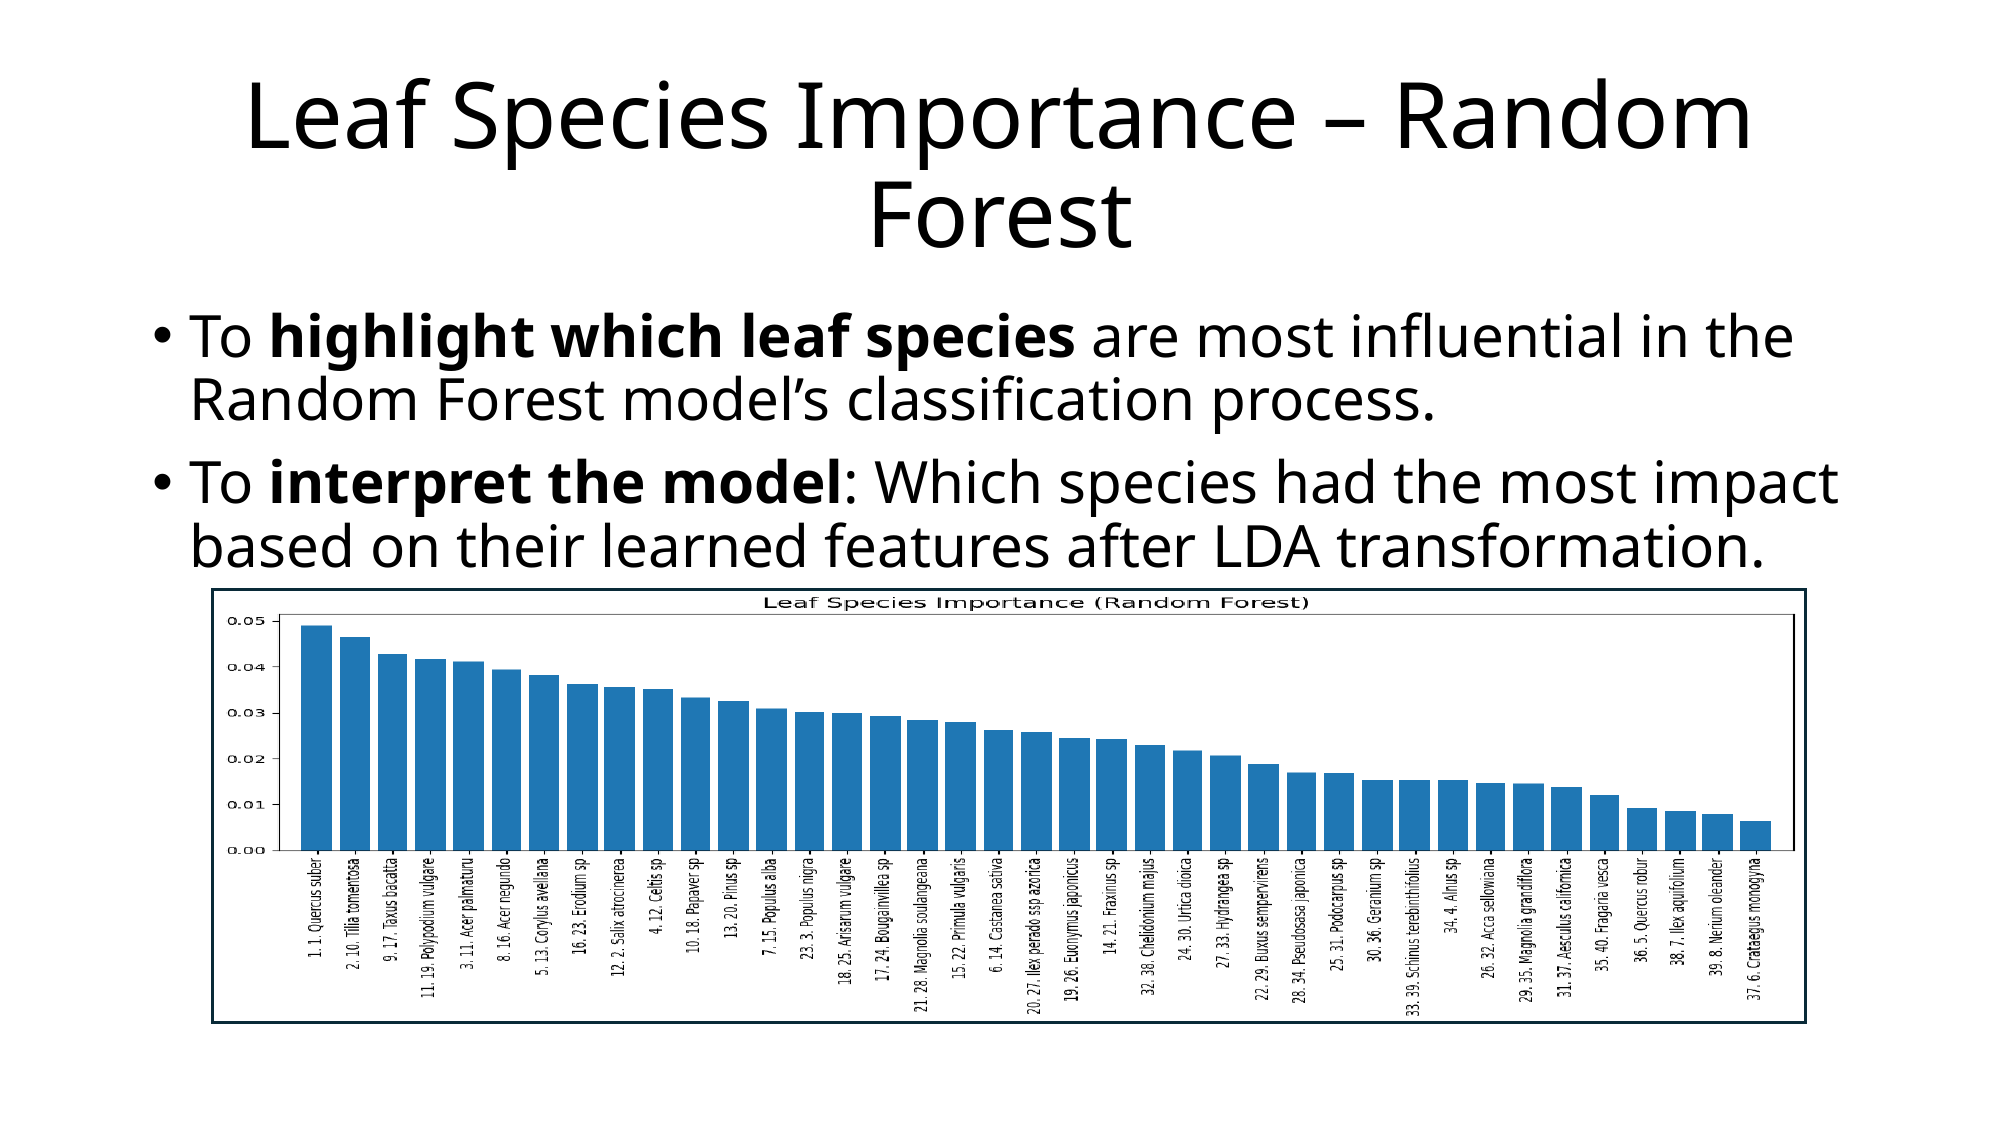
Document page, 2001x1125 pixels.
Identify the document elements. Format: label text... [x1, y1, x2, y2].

text_box [211, 588, 1807, 1024]
title Leaf Species Importance – Random Forest [137, 59, 1863, 278]
list To highlight which leaf species are most influential in the Random Forest model’s classification process. To interpret the model: Which species had the most impact based on their learned features after LDA transformation. [137, 299, 1863, 1066]
